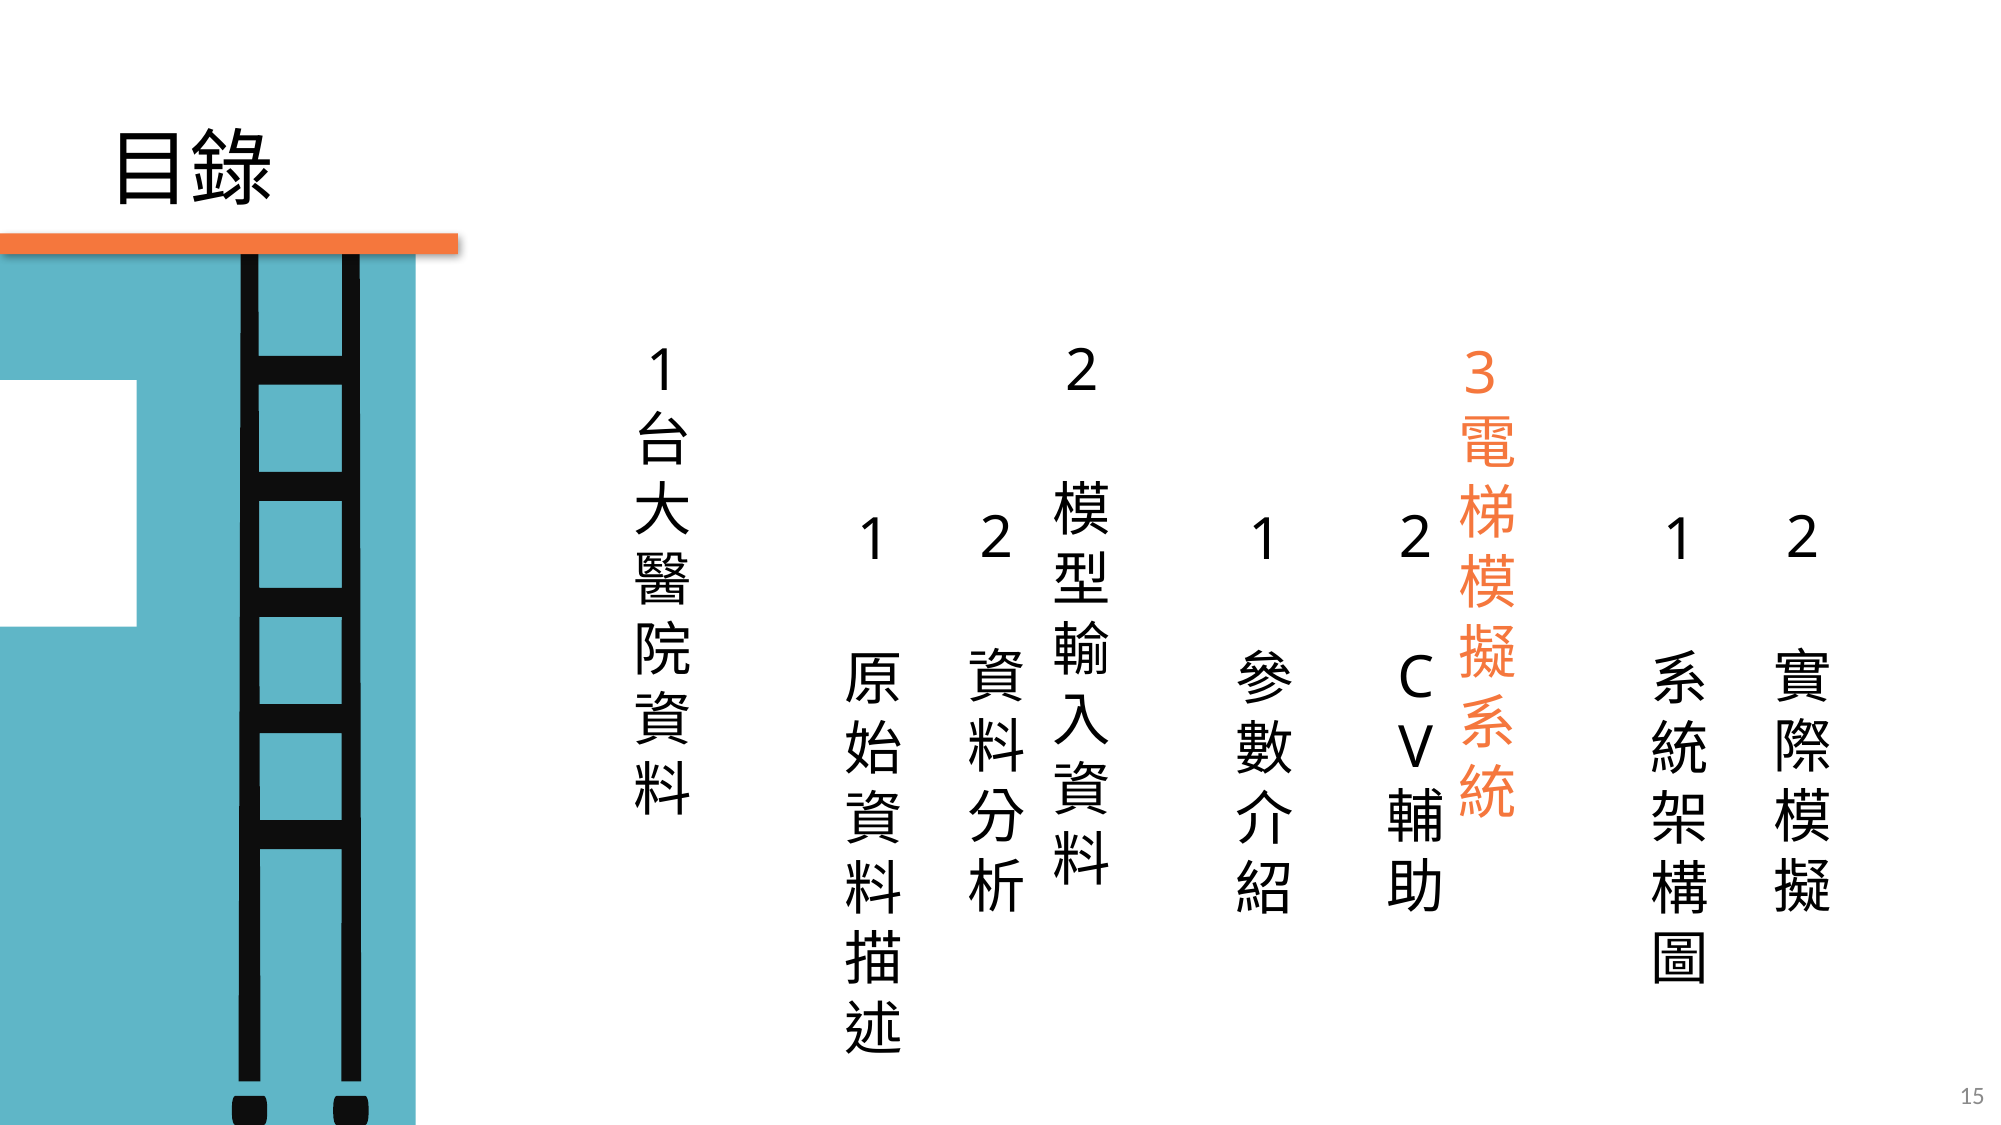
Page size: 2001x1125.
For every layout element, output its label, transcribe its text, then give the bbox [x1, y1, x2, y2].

text_box 1 原始資料描述 [633, 493, 736, 1069]
text_box 2 資料分析 [756, 491, 878, 926]
text_box [333, 1095, 369, 1125]
text_box 2 模型輸入資料 [991, 325, 1076, 900]
text_box [0, 262, 417, 1125]
text_box 目錄 [92, 107, 289, 223]
text_box [0, 232, 459, 255]
text_box [238, 265, 362, 1082]
text_box 1 系統架構圖 [1439, 493, 1542, 999]
text_box [0, 379, 138, 628]
slide_number 15 [1550, 1065, 2000, 1125]
text_box [231, 1095, 268, 1125]
text_box 1 參數介紹 [1025, 493, 1128, 929]
text_box 3 電梯模擬系統 [1444, 327, 1517, 493]
text_box 2 實際模擬 [1562, 491, 1684, 926]
text_box 1 台大醫院資料 [545, 325, 705, 830]
text_box 2 CV輔助 [1175, 491, 1297, 926]
